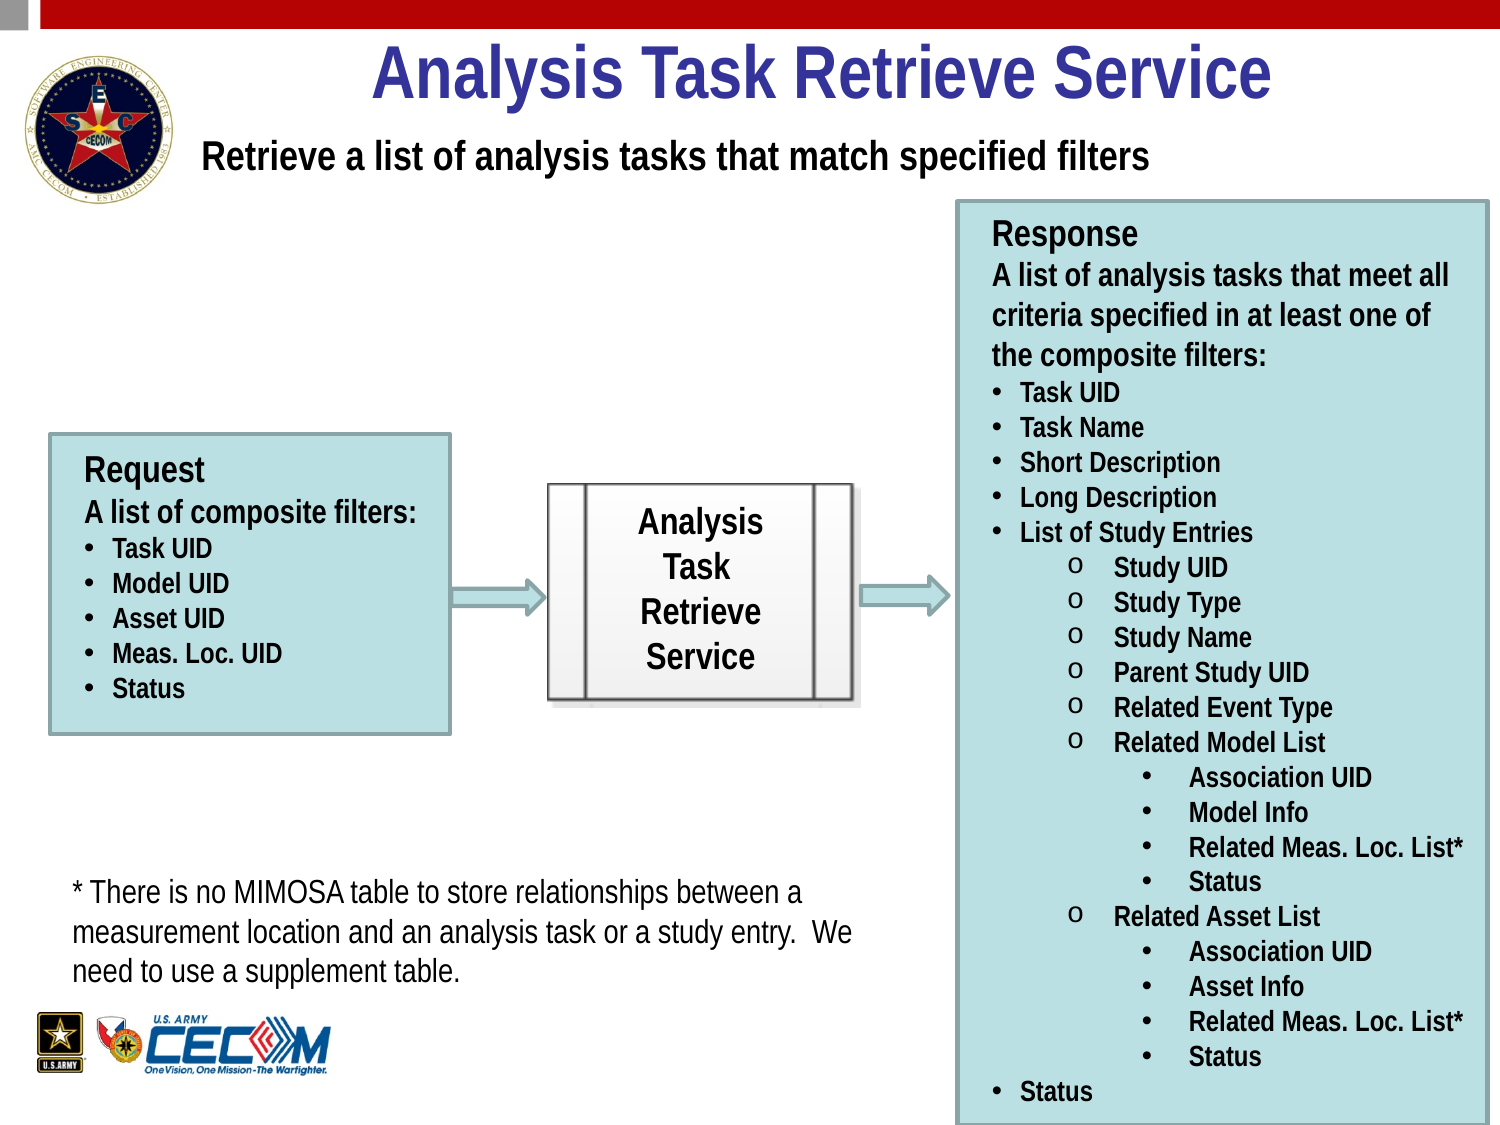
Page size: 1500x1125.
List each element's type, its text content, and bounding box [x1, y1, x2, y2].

text_box [449, 578, 542, 617]
title Analysis Task Retrieve Service [190, 24, 1454, 114]
text_box Retrieve a list of analysis tasks that match specified filters [186, 121, 1166, 187]
text_box [866, 574, 951, 617]
text_box [955, 199, 1490, 1125]
picture [23, 54, 174, 205]
picture [37, 1012, 87, 1073]
picture [96, 1015, 331, 1076]
text_box [48, 432, 452, 736]
picture [547, 483, 862, 708]
text_box * There is no MIMOSA table to store relationships between a measurement location and an analysis task or a study entry. We need to use a supplement table. [57, 862, 913, 997]
text_box Response A list of analysis tasks that meet all criteria specified in at least one of the composite filters: Task UID Task Name Short Description Long Description List of Study Entries Study UID Study Type Study Name Parent Study UID Related Event Type Related Model List Association UID Model Info Related Meas. Loc. List* Status Related Asset List Association UID Asset Info Related Meas. Loc. List* Status Status [977, 201, 1488, 1115]
text_box Request A list of composite filters: Task UID Model UID Asset UID Meas. Loc. UID Status [69, 437, 446, 712]
